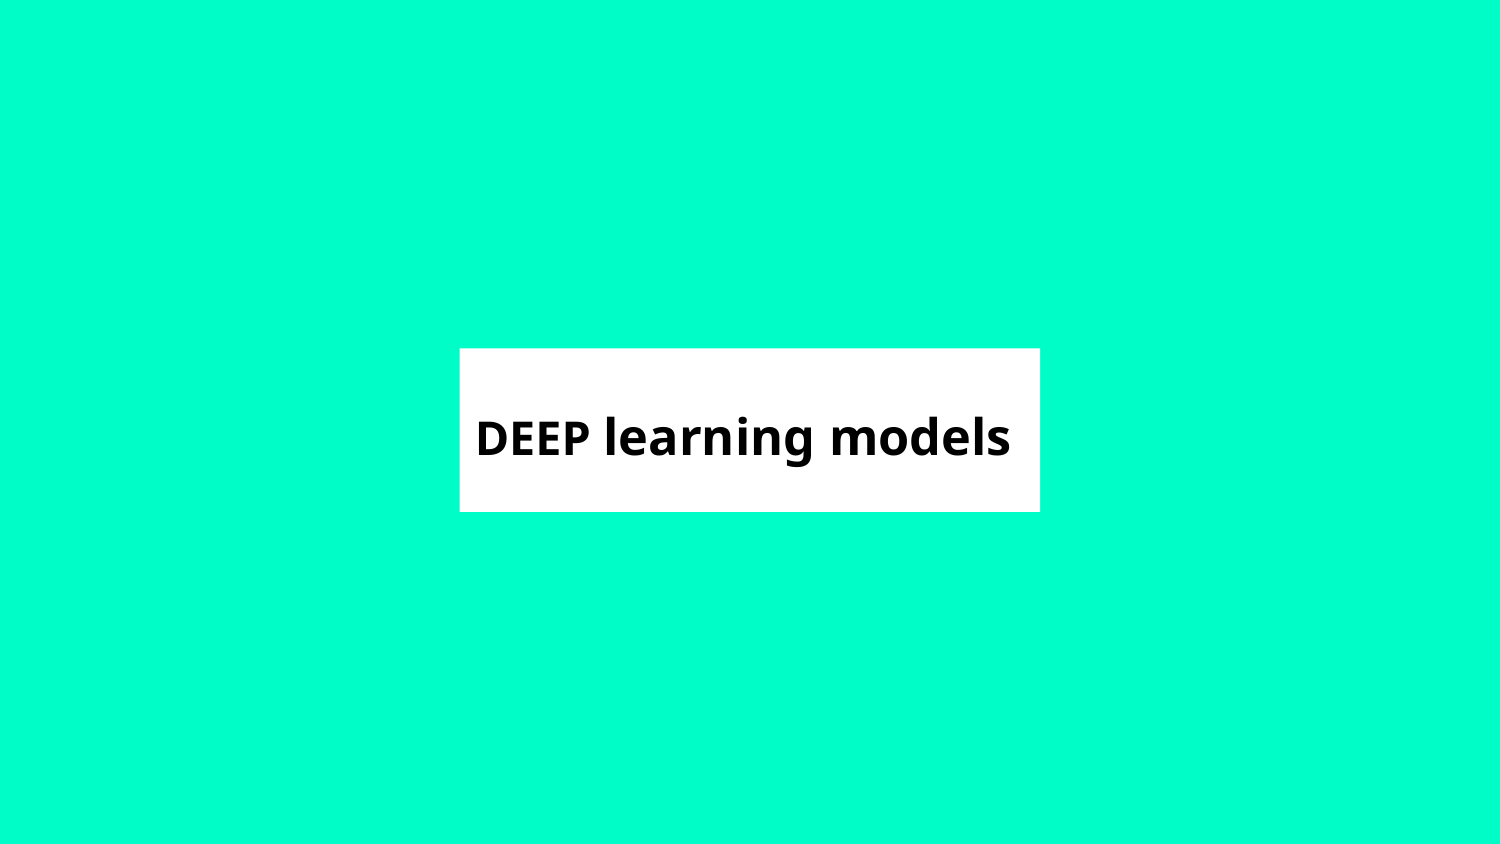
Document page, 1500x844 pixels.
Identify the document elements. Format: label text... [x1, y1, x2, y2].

title DEEP learning models [459, 348, 1041, 512]
